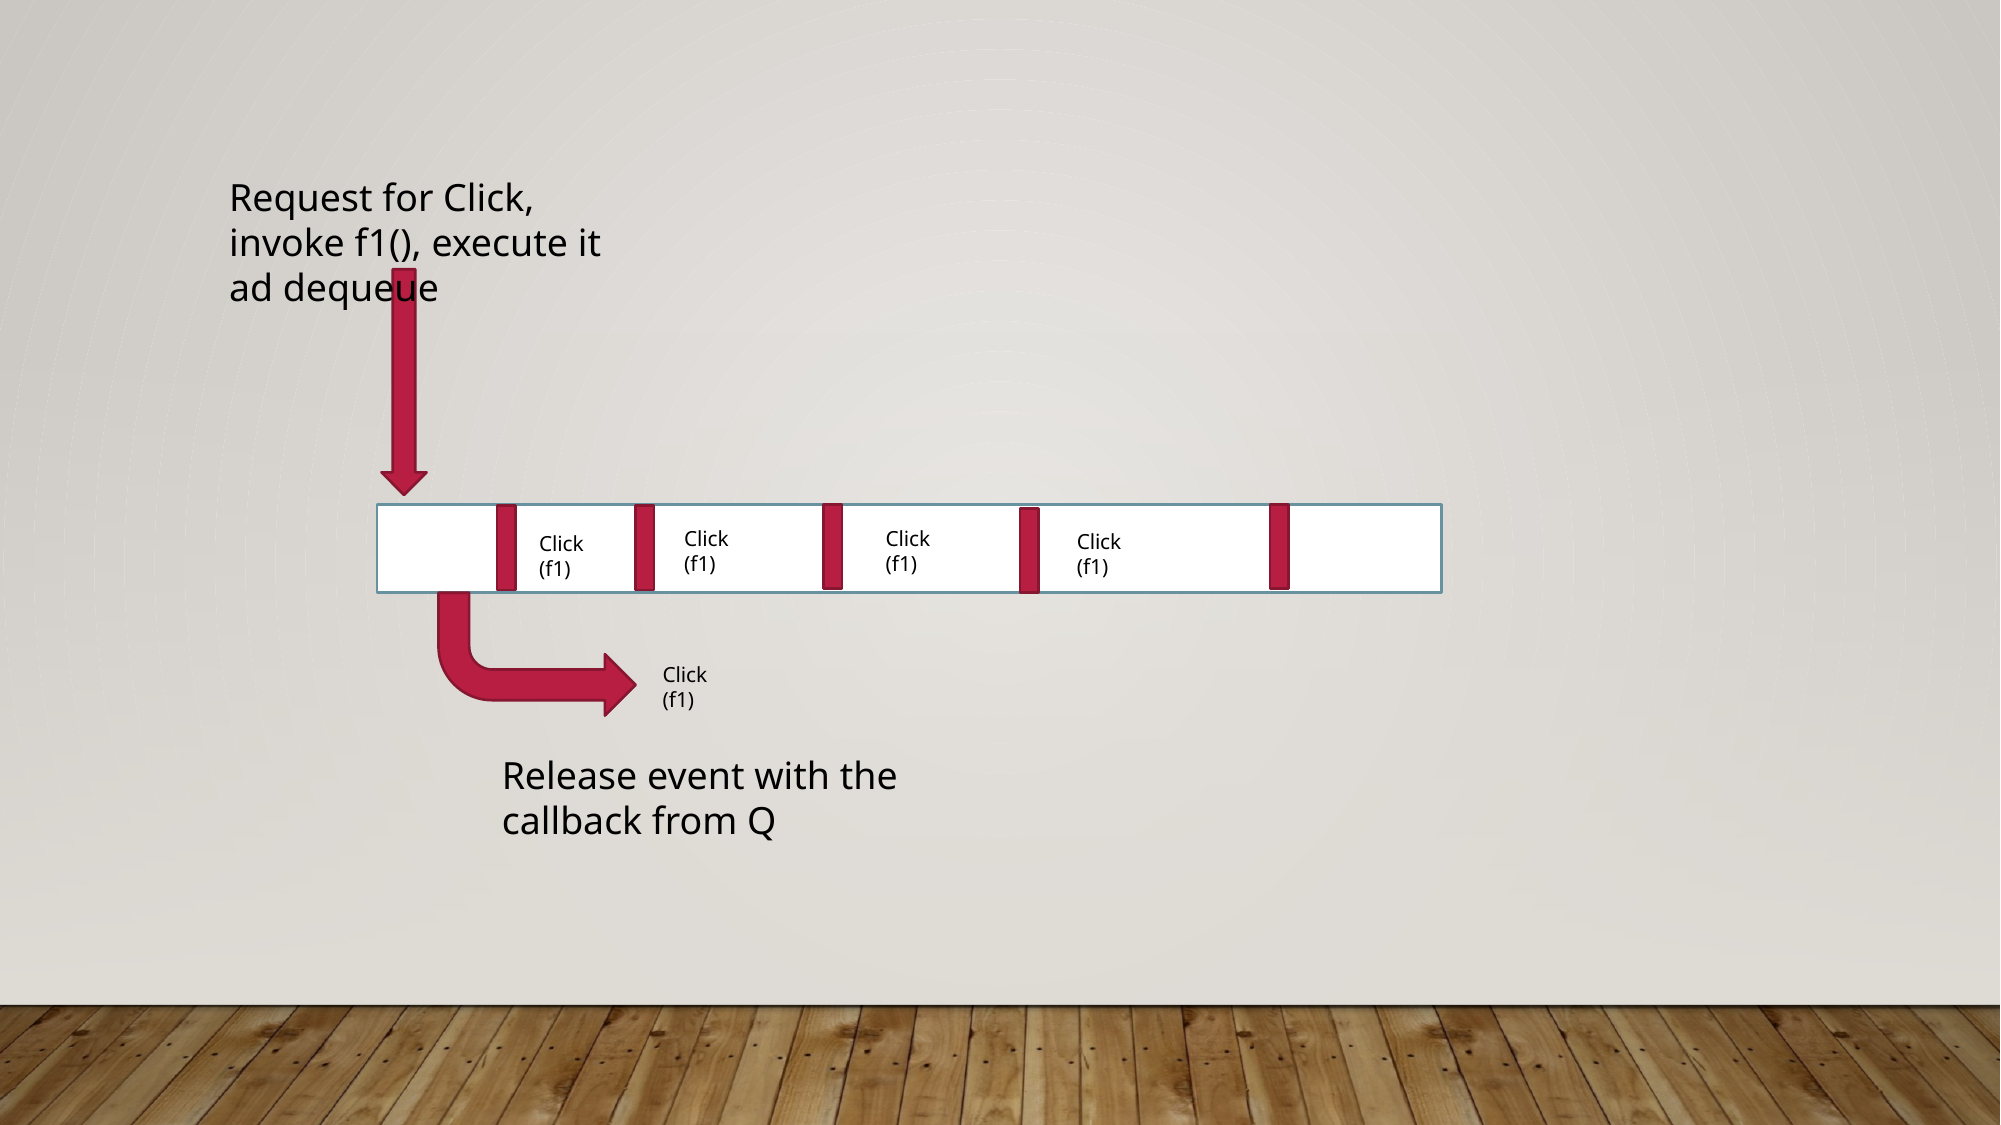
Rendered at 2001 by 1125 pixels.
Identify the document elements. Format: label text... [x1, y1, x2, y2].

text_box Release event with the callback from Q [487, 744, 920, 849]
text_box [437, 591, 637, 717]
text_box Click (f1) [870, 518, 970, 584]
text_box Click (f1) [648, 654, 747, 719]
text_box Click (f1) [1062, 521, 1161, 587]
text_box Click (f1) [524, 522, 623, 588]
text_box Request for Click, invoke f1(), execute it ad dequeue [214, 167, 623, 317]
text_box Click (f1) [669, 517, 768, 583]
text_box [1269, 503, 1290, 590]
text_box [634, 504, 655, 591]
text_box [822, 503, 843, 590]
text_box [496, 504, 517, 591]
text_box [376, 503, 1443, 594]
picture [0, 1005, 2000, 1125]
text_box [1019, 507, 1040, 594]
text_box [380, 317, 428, 496]
